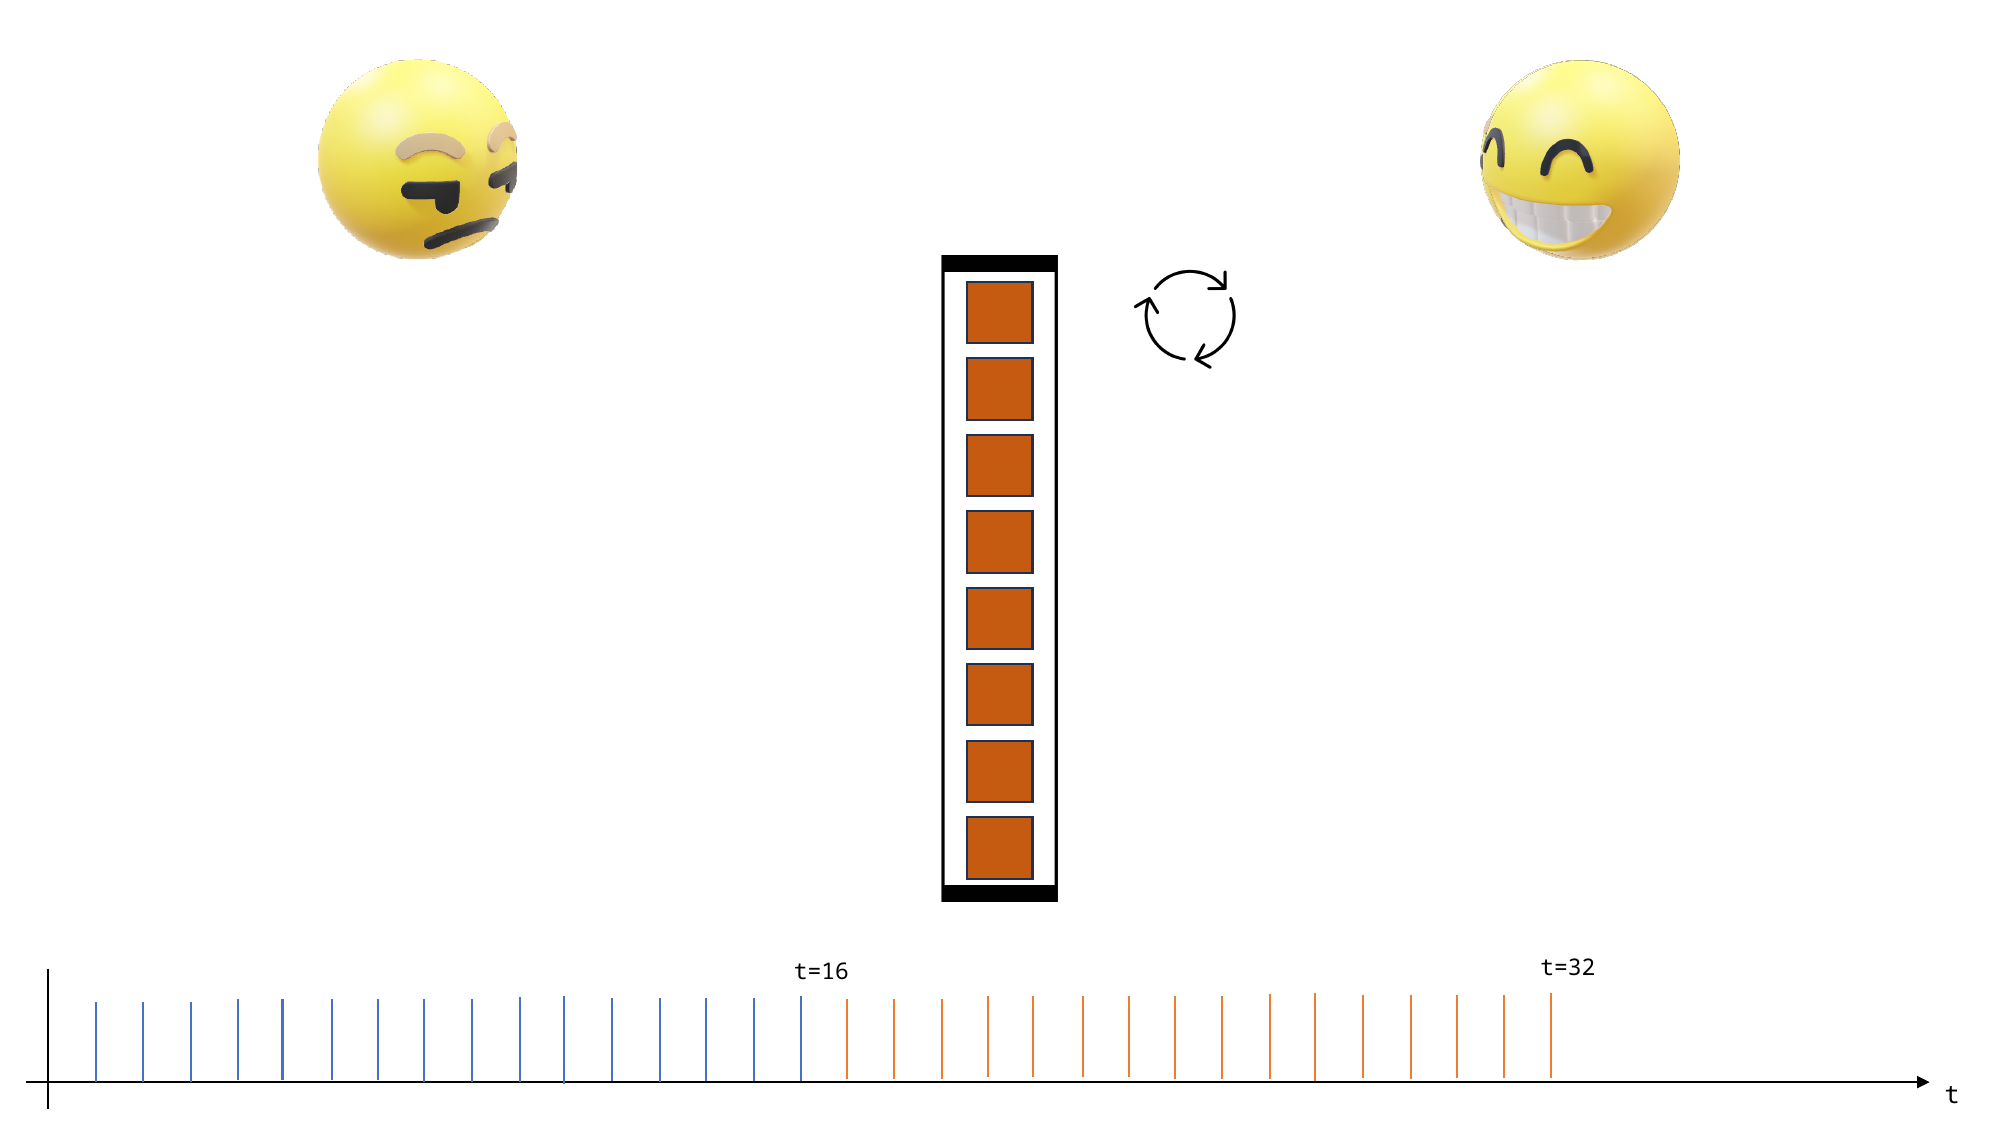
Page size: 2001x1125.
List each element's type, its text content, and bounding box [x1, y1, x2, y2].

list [924, 159, 1075, 999]
picture [311, 53, 524, 266]
text_box t [1929, 1071, 1975, 1117]
picture [1112, 241, 1263, 392]
text_box t=32 [1525, 945, 1611, 988]
picture [1476, 53, 1686, 266]
text_box t=16 [779, 949, 864, 992]
